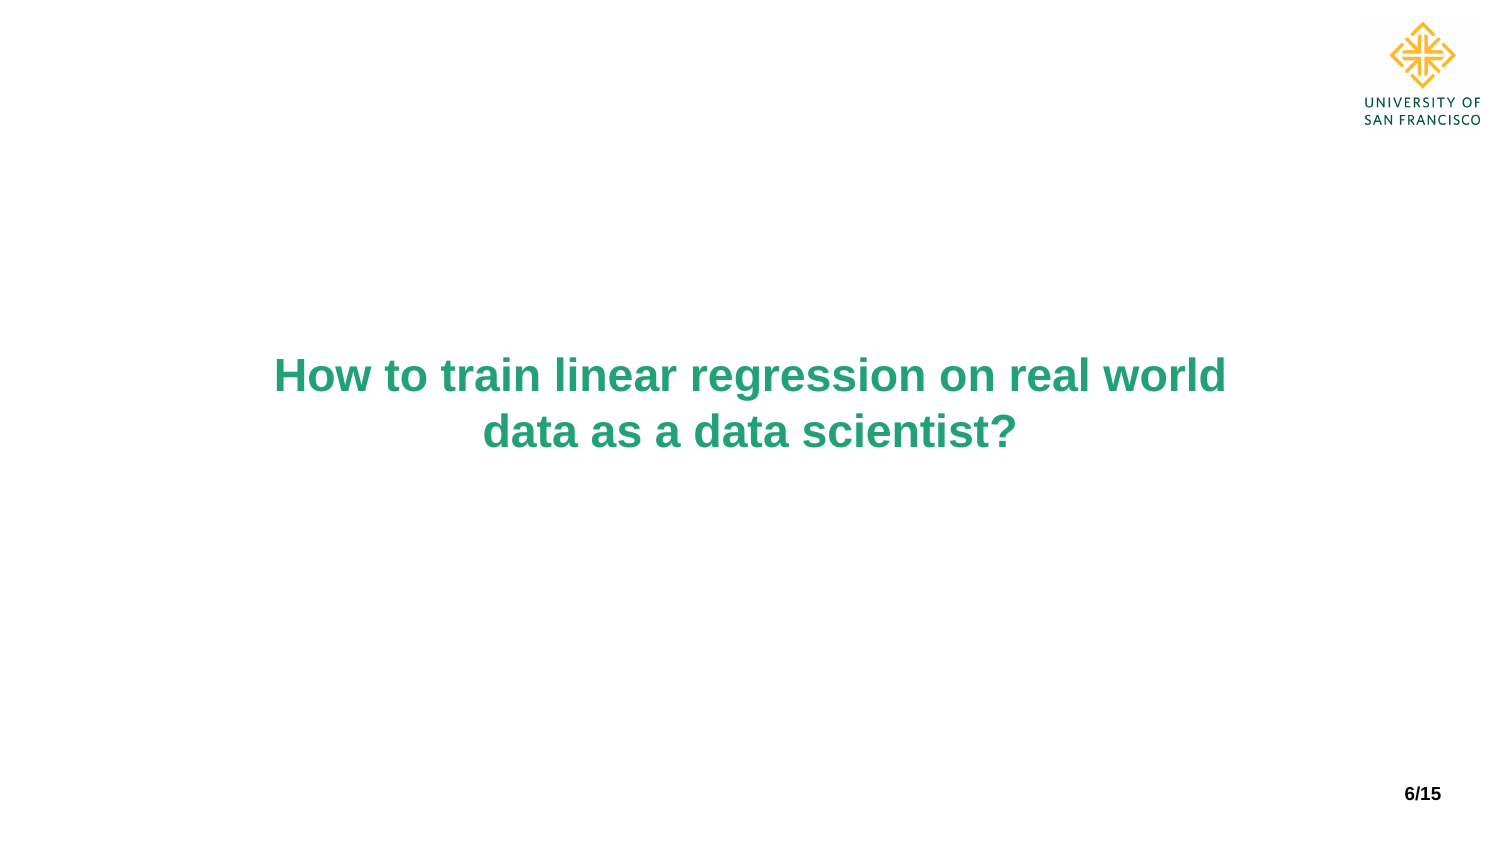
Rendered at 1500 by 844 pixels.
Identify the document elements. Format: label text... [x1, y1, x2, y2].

picture [1365, 16, 1481, 132]
text_box 6/15 [1368, 770, 1477, 816]
text_box How to train linear regression on real world data as a data scientist? [254, 330, 1246, 472]
